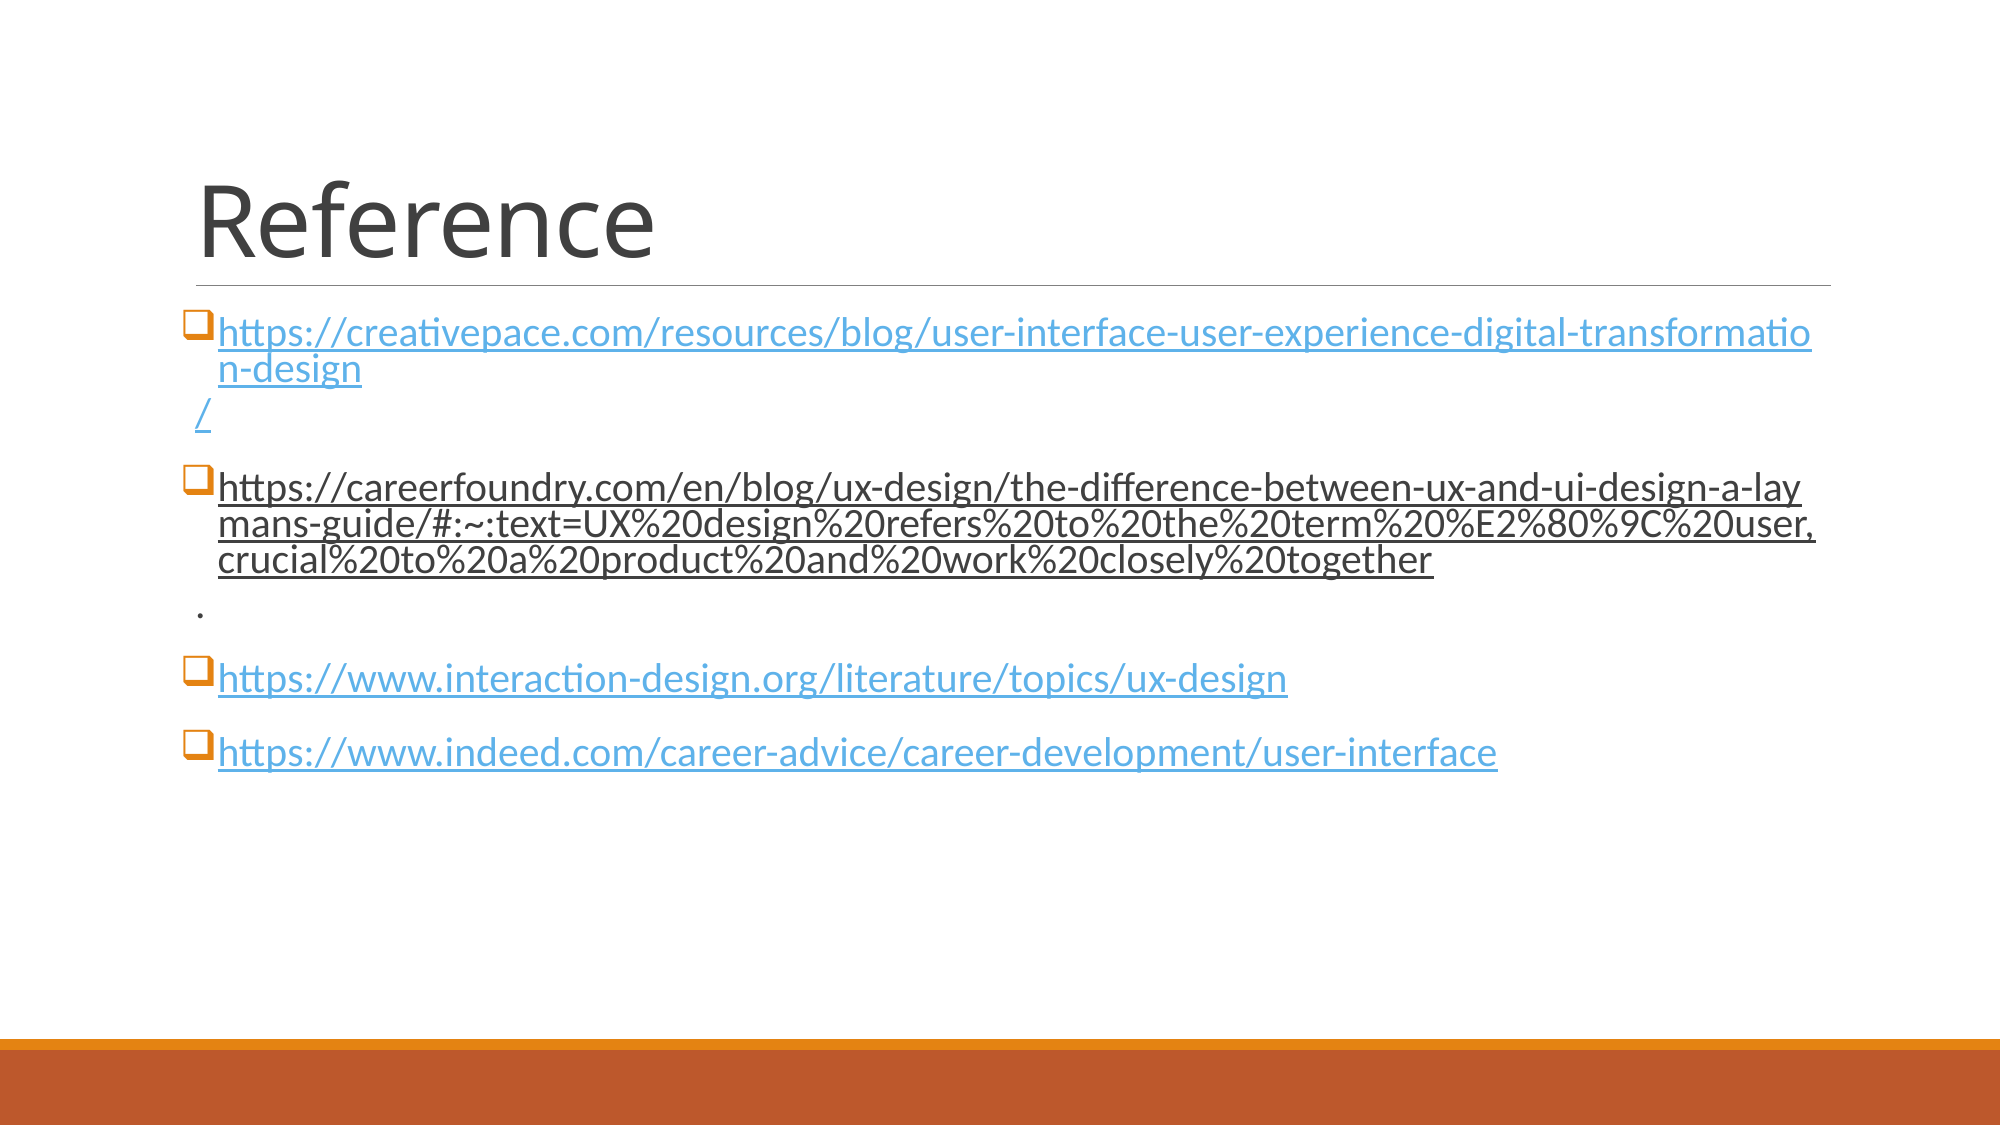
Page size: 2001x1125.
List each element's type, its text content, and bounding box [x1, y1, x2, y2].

title Reference [180, 47, 1830, 285]
list https://creativepace.com/resources/blog/user-interface-user-experience-digital-transformation-design/ https://careerfoundry.com/en/blog/ux-design/the-difference-between-ux-and-ui-design-a-laymans-guide/#:~:text=UX%20design%20refers%20to%20the%20term%20%E2%80%9C%20user,crucial%20to%20a%20product%20and%20work%20closely%20together. https://www.interaction-design.org/literature/topics/ux-design https://www.indeed.com/career-advice/career-development/user-interface [180, 302, 1830, 963]
